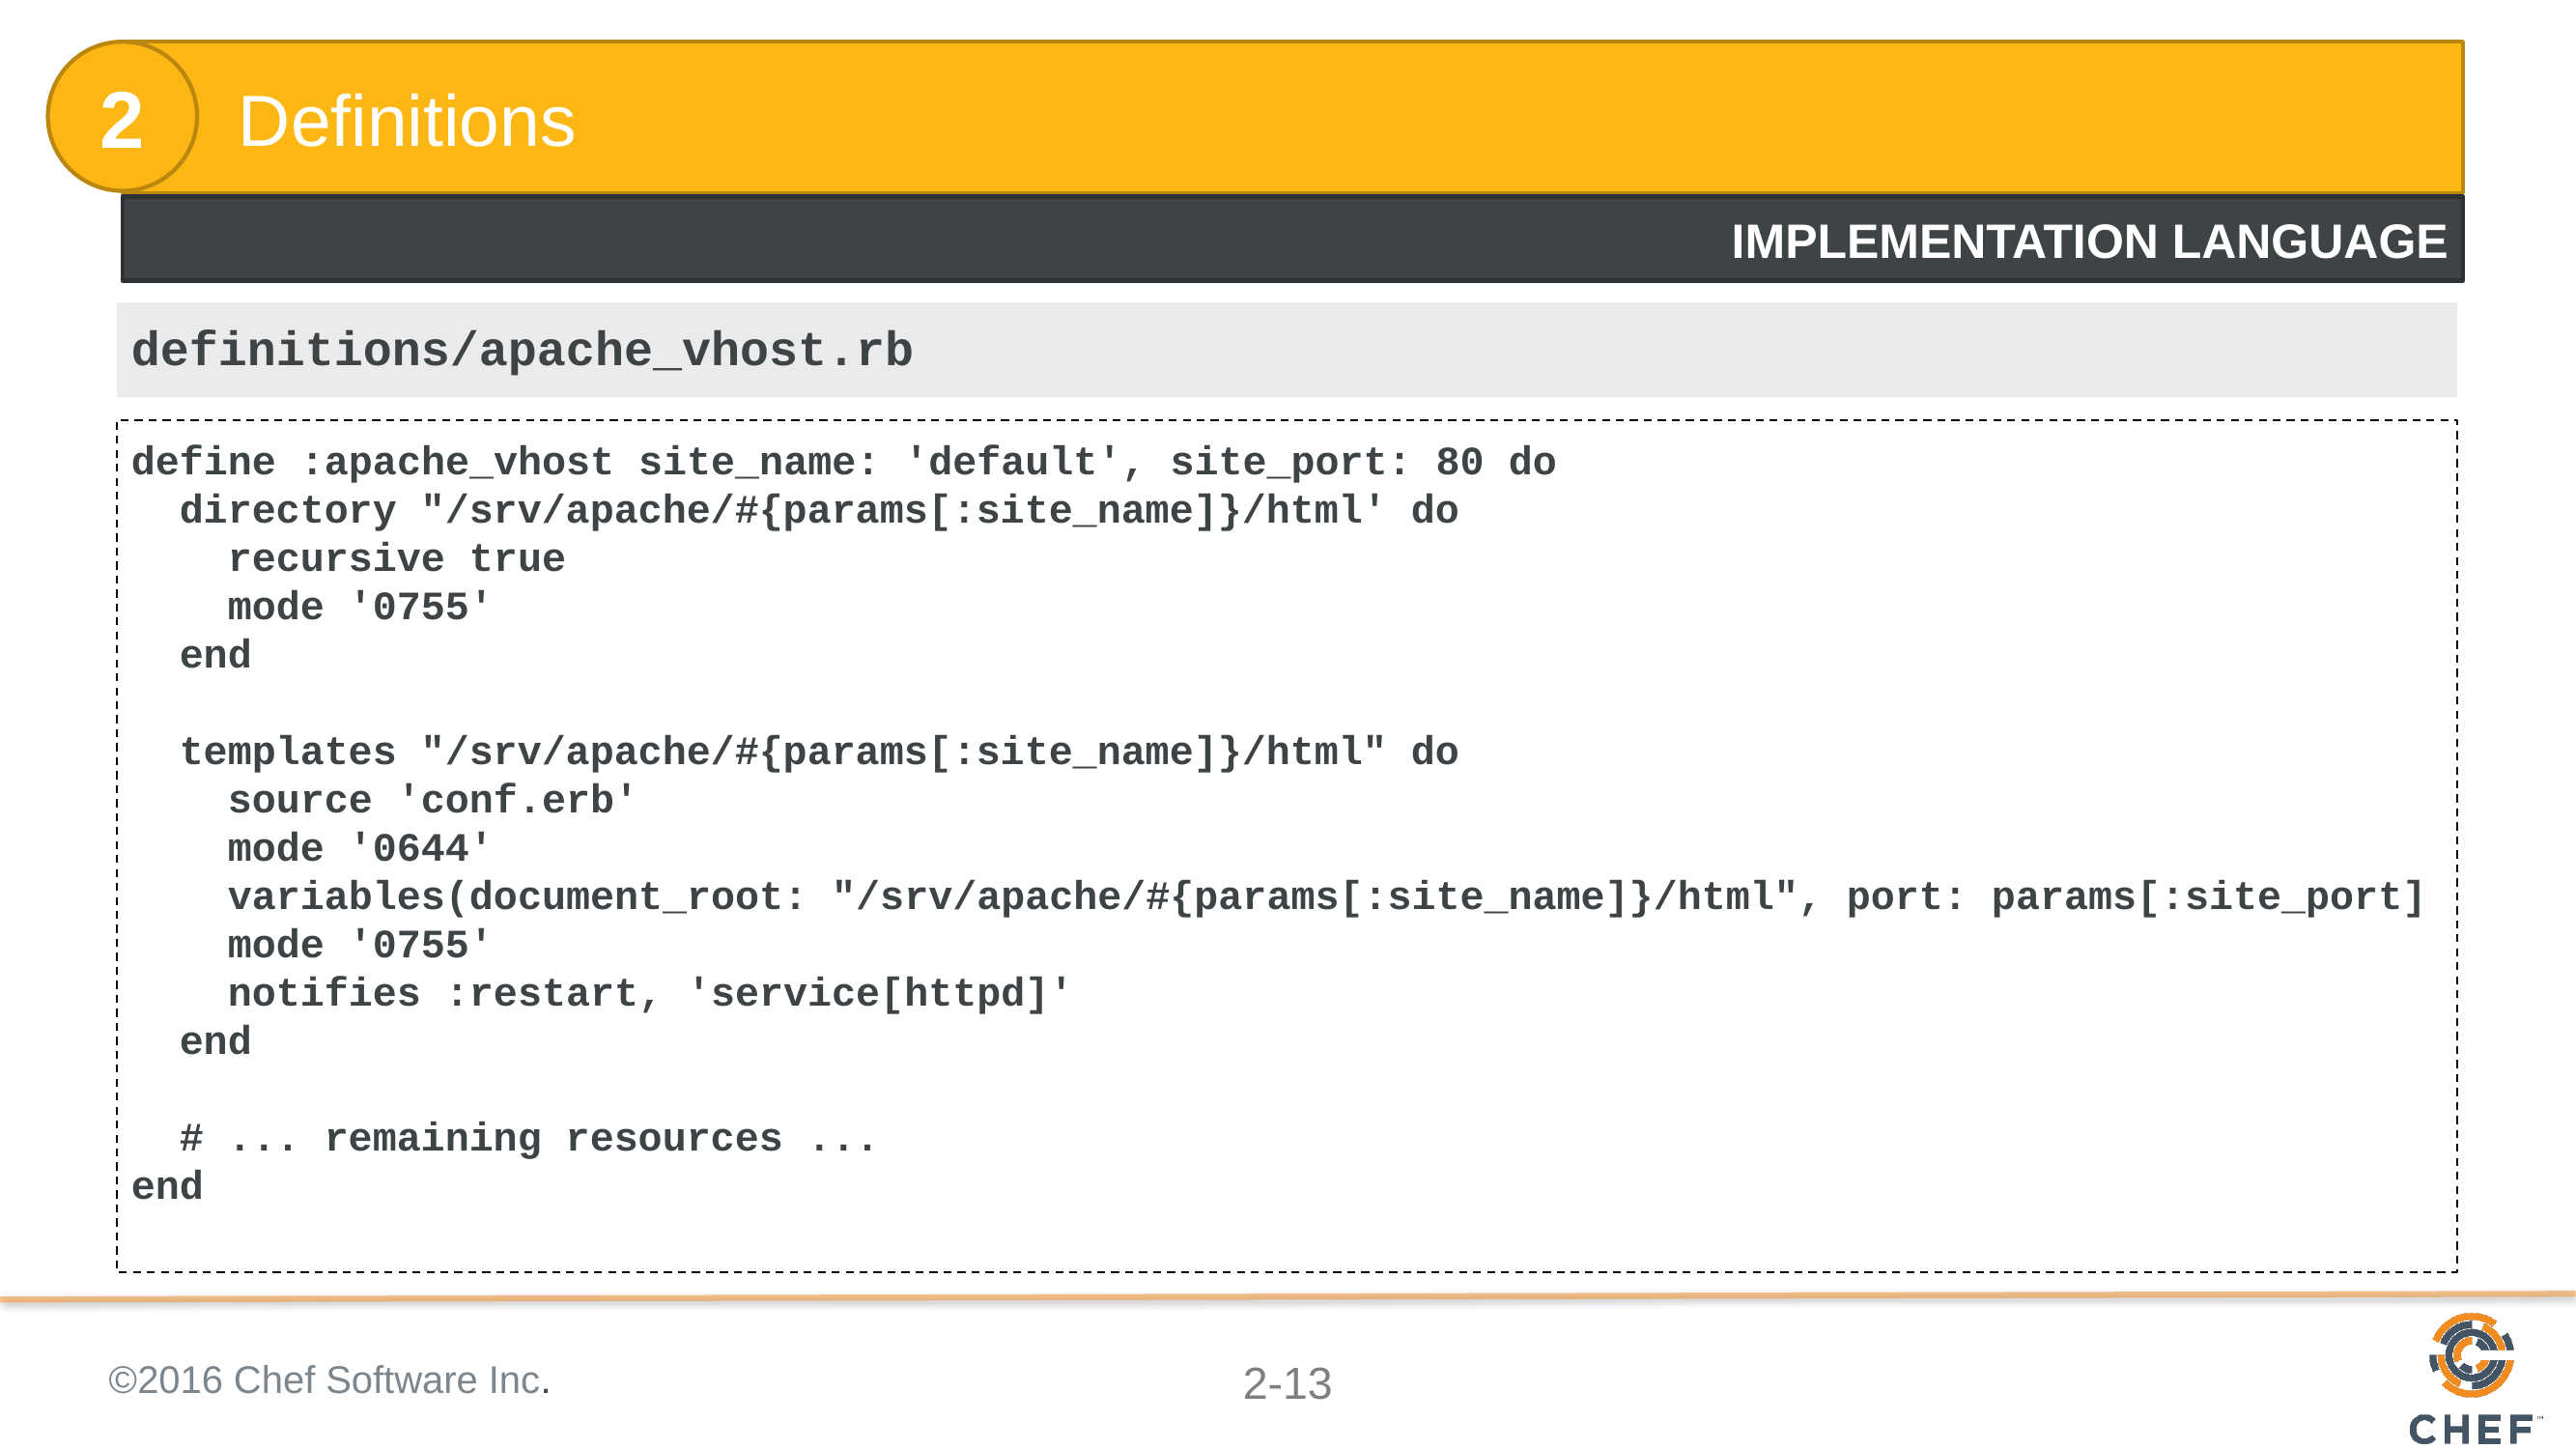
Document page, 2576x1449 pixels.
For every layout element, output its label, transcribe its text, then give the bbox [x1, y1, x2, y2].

text_box definitions/apache_vhost.rb [116, 302, 2457, 398]
text_box 2 [45, 40, 200, 193]
text_box Definitions [121, 40, 2465, 194]
picture [2399, 1297, 2551, 1449]
text_box define :apache_vhost site_name: 'default', site_port: 80 do directory "/srv/apache/#{params[:site_name]}/html' do recursive true mode '0755' end templates "/srv/apache/#{params[:site_name]}/html" do source 'conf.erb' mode '0644' variables(document_root: "/srv/apache/#{params[:site_name]}/html", port: params[:site_port] mode '0755' notifies :restart, 'service[httpd]' end # ... remaining resources ... end [116, 419, 2457, 1272]
text_box IMPLEMENTATION LANGUAGE [121, 194, 2465, 283]
